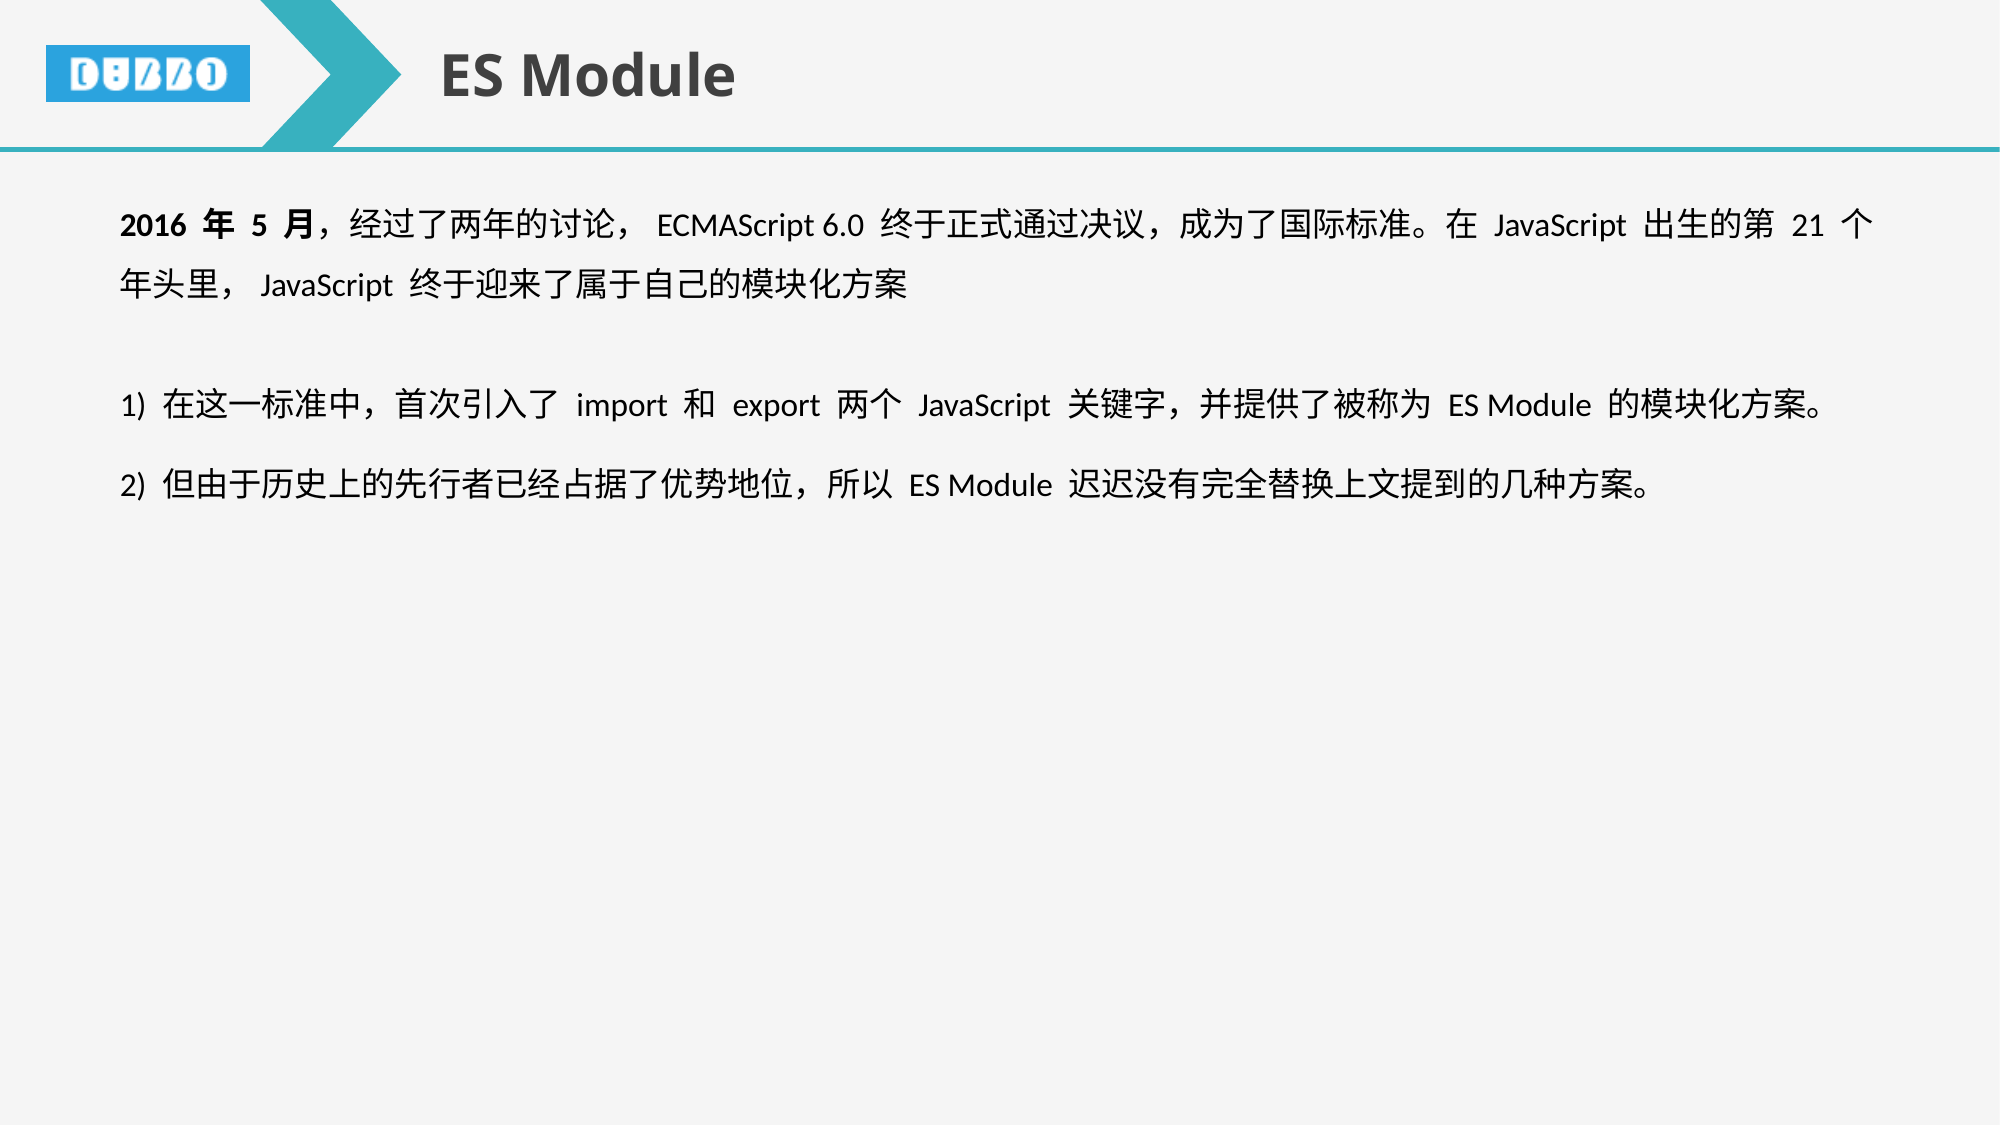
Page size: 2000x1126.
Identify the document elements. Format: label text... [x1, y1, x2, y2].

text_box 2016 年 5 月，经过了两年的讨论，ECMAScript 6.0 终于正式通过决议，成为了国际标准。在 JavaScript 出生的第 21 个年头里，JavaScript 终于迎来了属于自己的模块化方案 1) 在这一标准中，首次引入了 import 和 export 两个 JavaScript 关键字，并提供了被称为 ES Module 的模块化方案。 2) 但由于历史上的先行者已经占据了优势地位，所以 ES Module 迟迟没有完全替换上文提到的几种方案。 [105, 175, 1895, 510]
text_box ES Module [424, 31, 1095, 116]
picture [45, 45, 250, 103]
